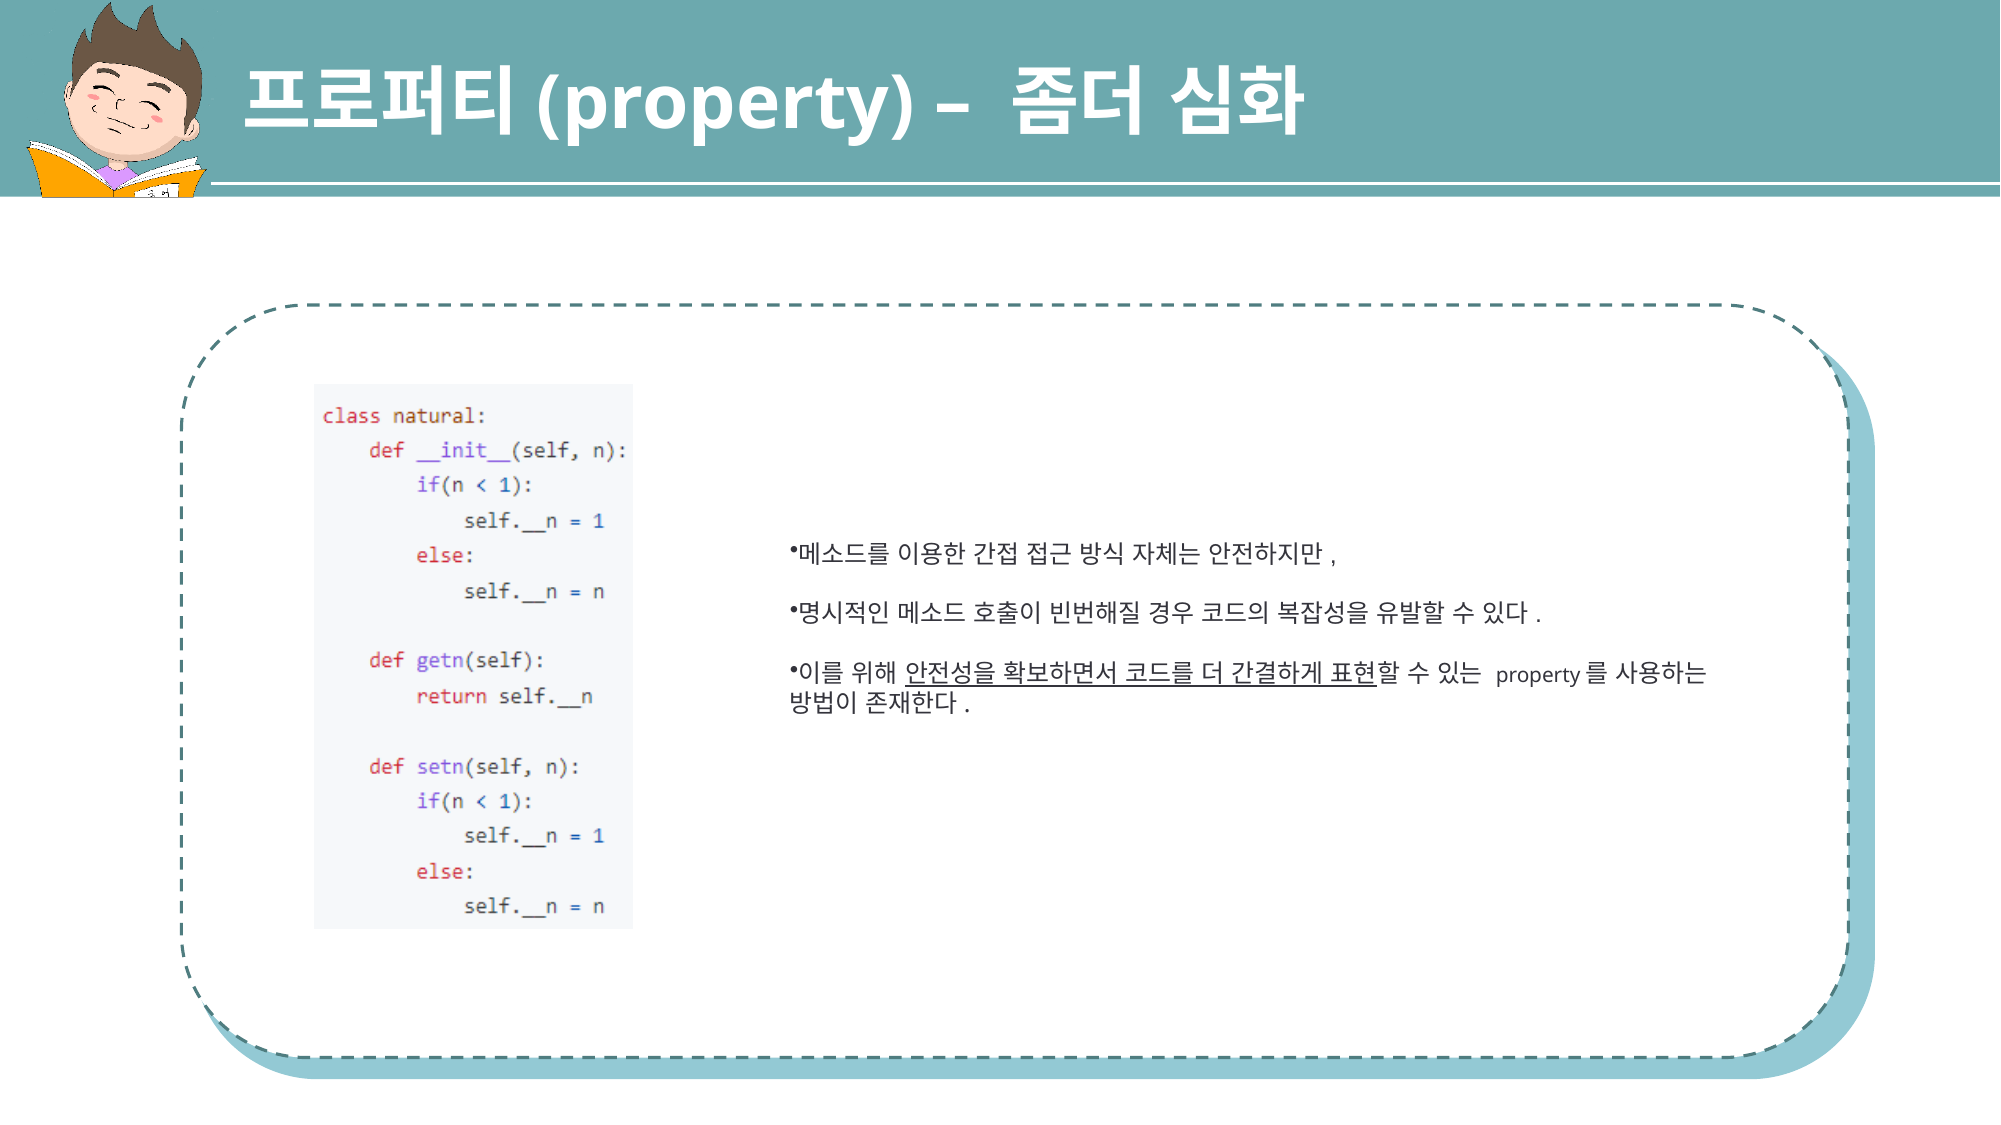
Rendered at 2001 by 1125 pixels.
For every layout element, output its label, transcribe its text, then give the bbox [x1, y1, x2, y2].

text_box [180, 303, 1850, 1059]
picture [22, 0, 224, 200]
text_box 메소드를 이용한 간접 접근 방식 자체는 안전하지만, 명시적인 메소드 호출이 빈번해질 경우 코드의 복잡성을 유발할 수 있다. 이를 위해 안전성을 확보하면서 코드를 더 간결하게 표현할 수 있는 property를 사용하는 방법이 존재한다. [775, 493, 1774, 794]
text_box [201, 344, 1876, 1081]
picture [314, 384, 633, 929]
text_box 프로퍼티(property) – 좀더 심화 [228, 45, 1322, 151]
